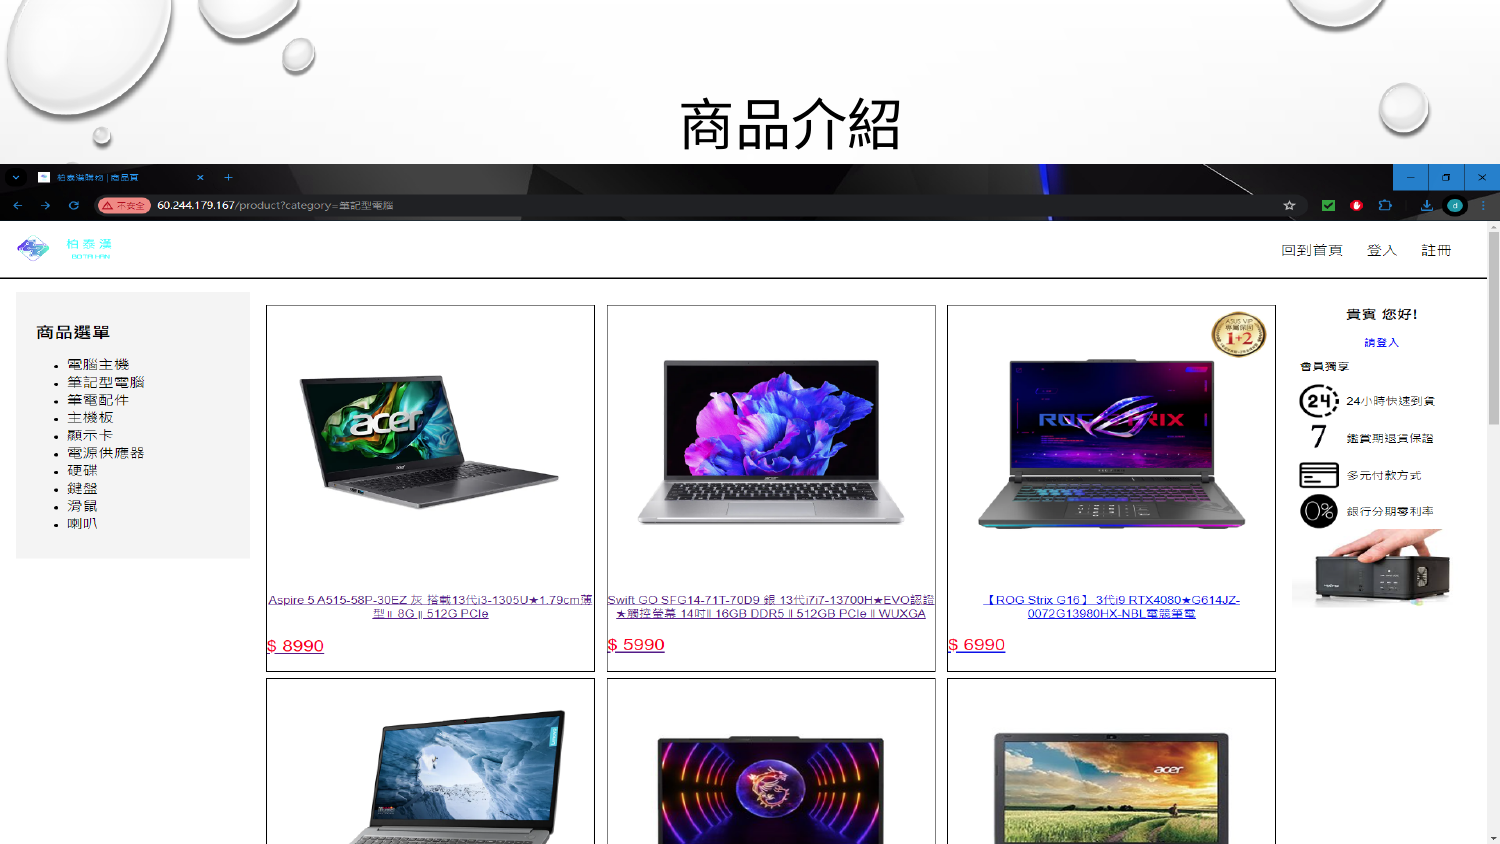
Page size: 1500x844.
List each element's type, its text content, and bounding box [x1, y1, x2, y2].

picture [0, 0, 1500, 844]
title 商品介紹 [36, 82, 1133, 162]
